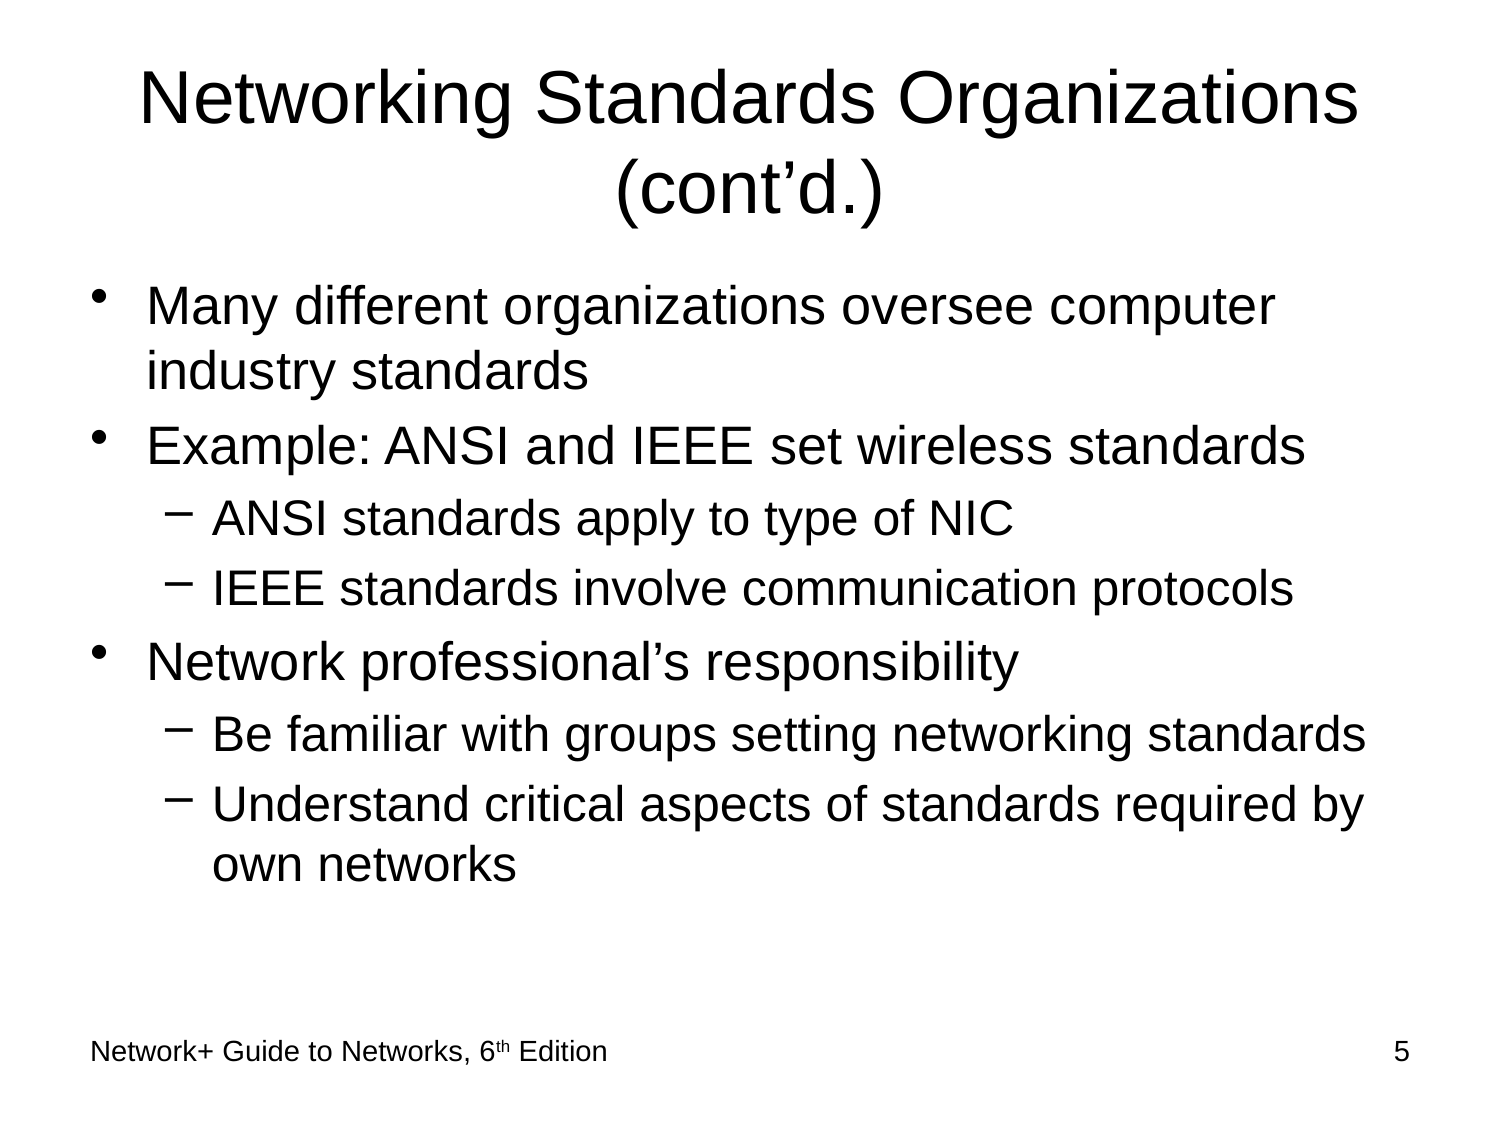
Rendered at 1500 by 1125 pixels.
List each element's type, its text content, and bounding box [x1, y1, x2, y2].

footer Network+ Guide to Networks, 6th Edition [74, 1024, 988, 1103]
list Many different organizations oversee computer industry standards Example: ANSI and IEEE set wireless standards ANSI standards apply to type of NIC IEEE standards involve communication protocols Network professional’s responsibility Be familiar with groups setting networking standards Understand critical aspects of standards required by own networks [75, 262, 1425, 1005]
title Networking Standards Organizations (cont’d.) [75, 45, 1425, 233]
slide_number 5 [1074, 1024, 1426, 1103]
